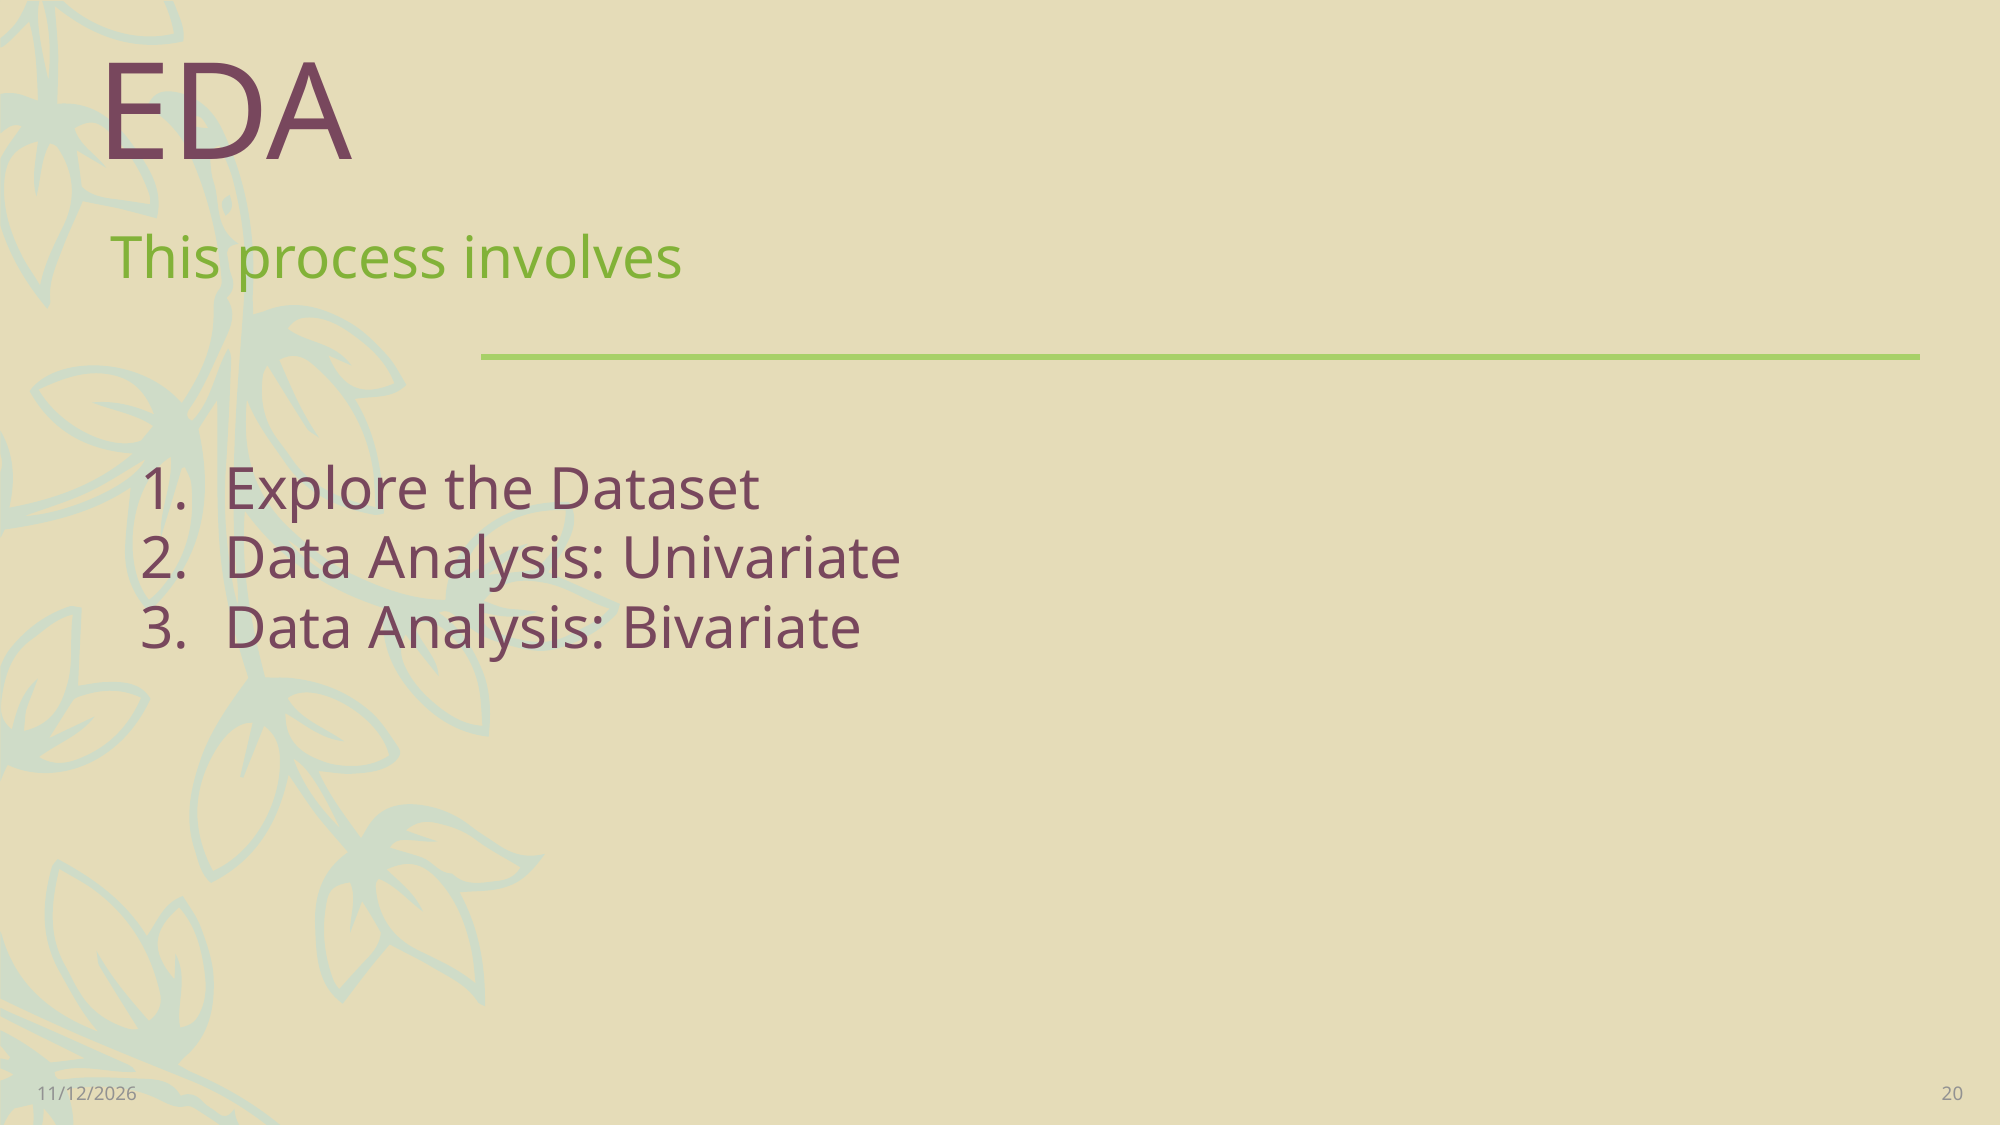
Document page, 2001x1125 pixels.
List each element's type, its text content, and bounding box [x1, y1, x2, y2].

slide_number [21, 1064, 472, 1124]
text_box This process involves [95, 216, 1102, 301]
text_box Explore the Dataset Data Analysis: Univariate Data Analysis: Bivariate [125, 446, 1324, 670]
slide_number 20 [1528, 1064, 1979, 1124]
title EDA [81, 24, 1919, 201]
